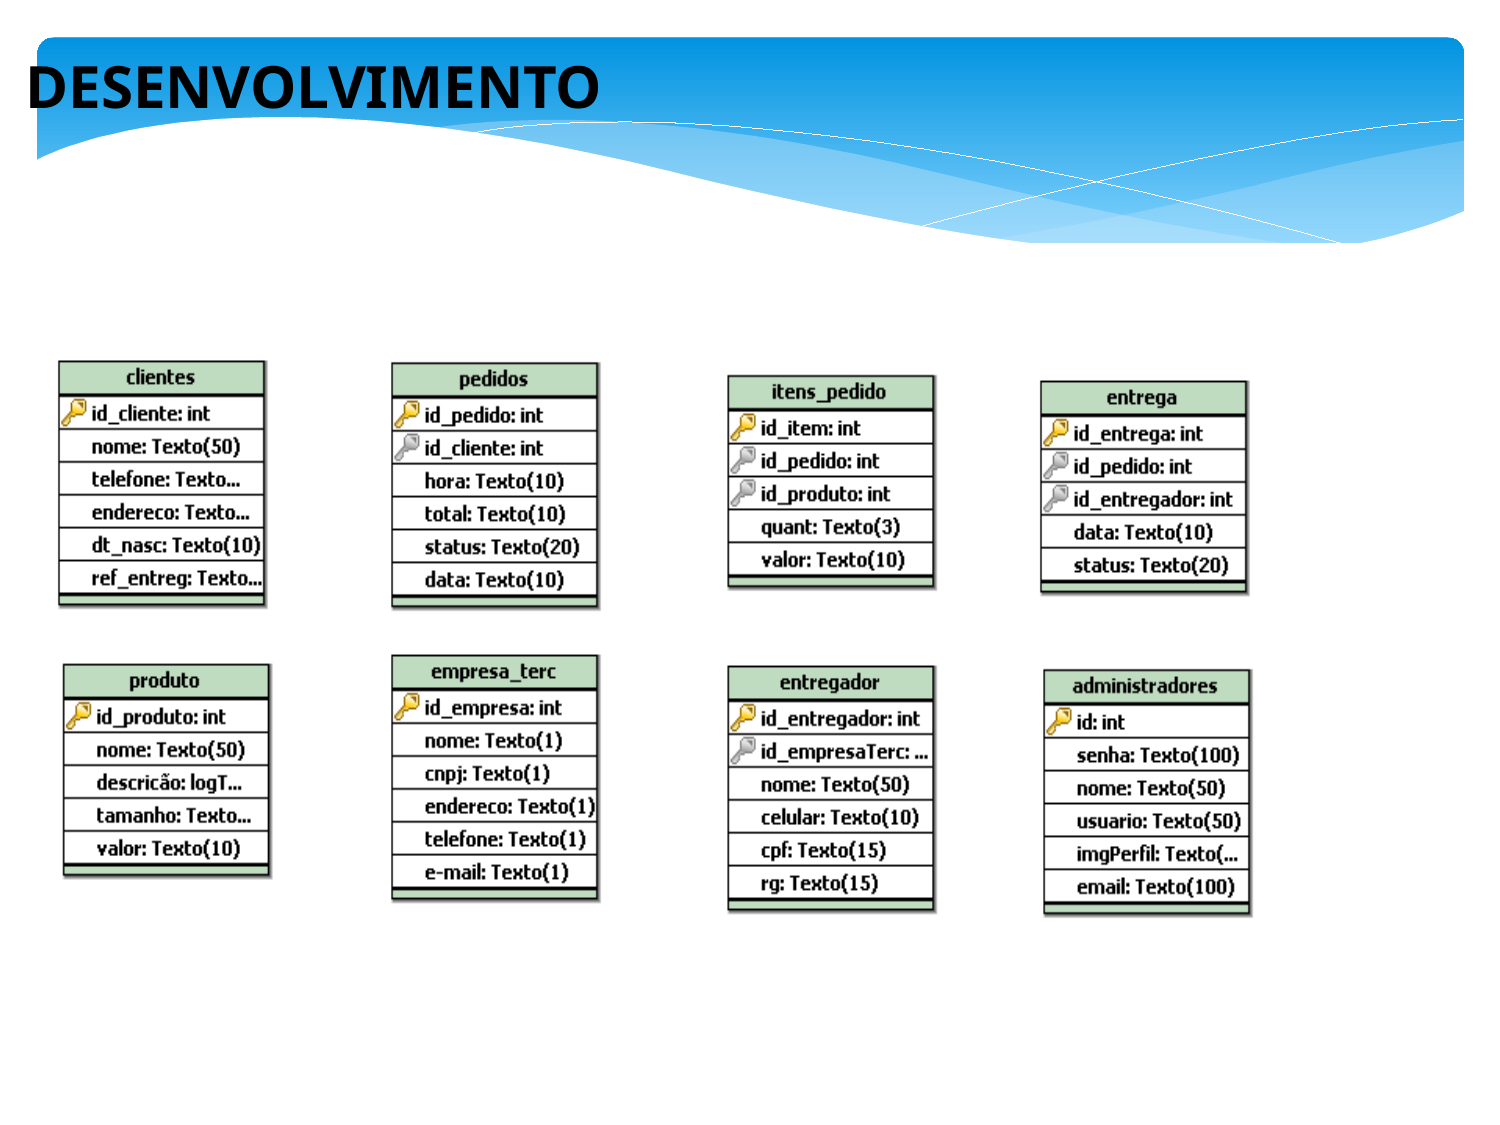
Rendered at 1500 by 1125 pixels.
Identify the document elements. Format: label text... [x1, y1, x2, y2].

picture [5, 243, 1435, 988]
text_box DESENVOLVIMENTO [10, 42, 617, 128]
